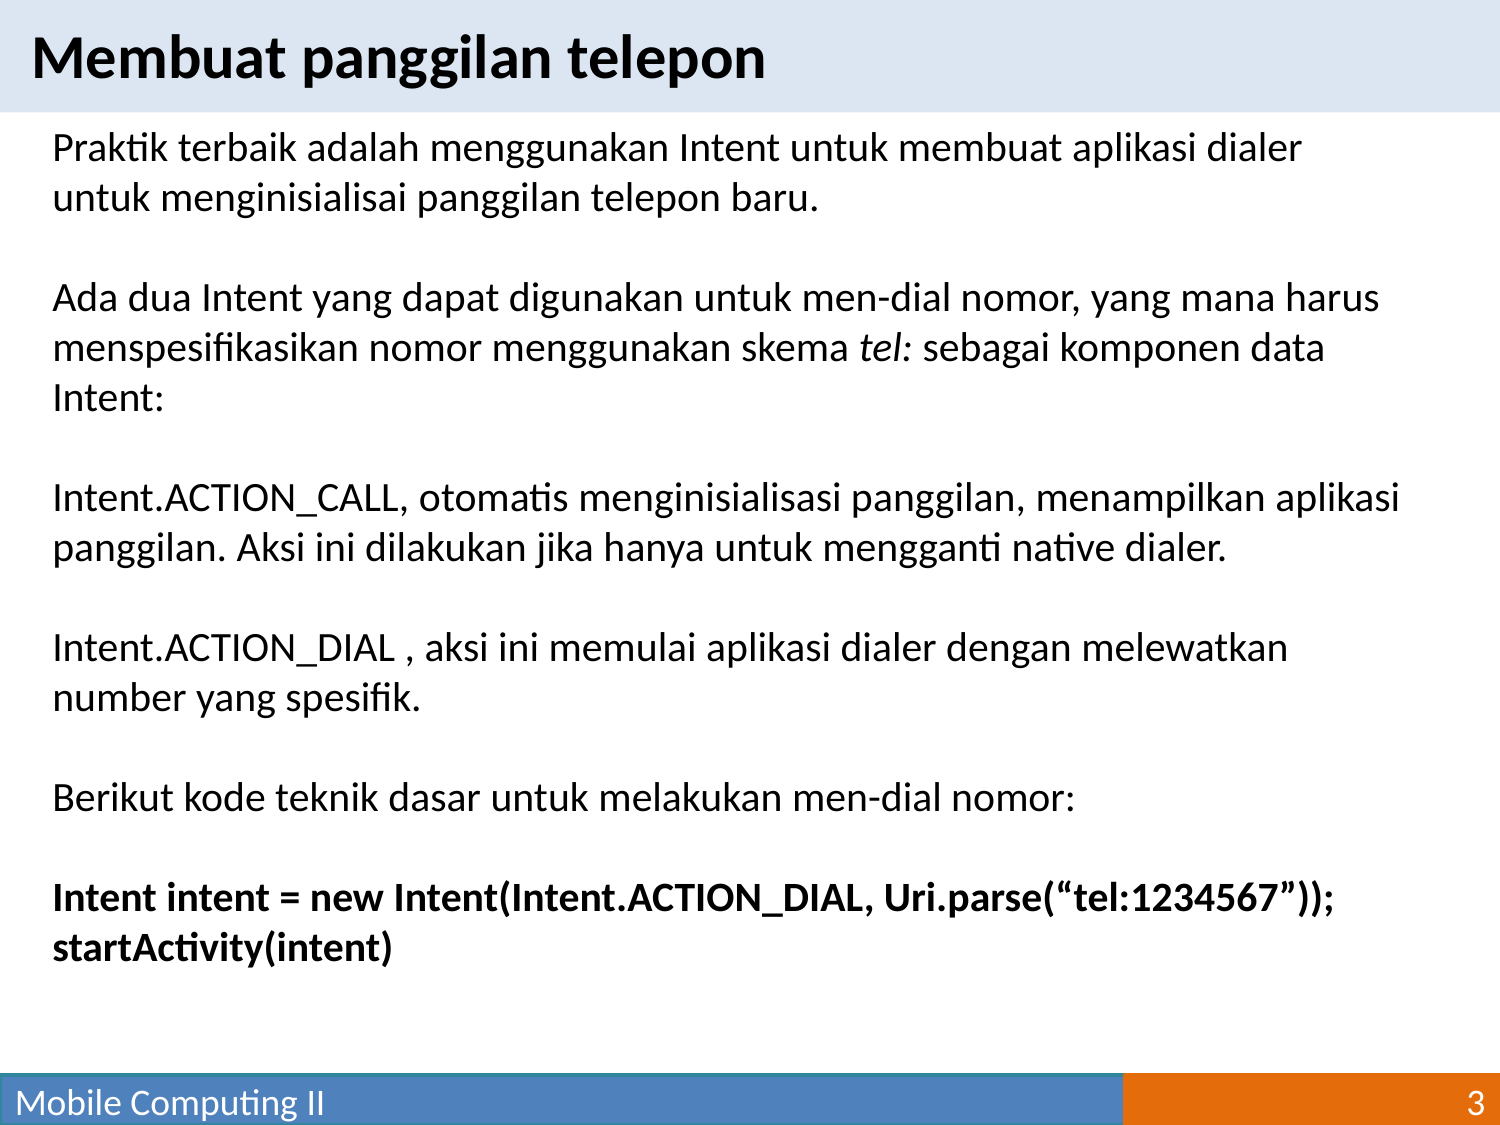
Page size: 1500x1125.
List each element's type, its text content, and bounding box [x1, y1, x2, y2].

text_box Mobile Computing II [0, 1073, 1123, 1125]
text_box 3 [1123, 1073, 1500, 1125]
text_box [0, 0, 1500, 115]
text_box Praktik terbaik adalah menggunakan Intent untuk membuat aplikasi dialer untuk menginisialisai panggilan telepon baru. Ada dua Intent yang dapat digunakan untuk men-dial nomor, yang mana harus menspesifikasikan nomor menggunakan skema tel: sebagai komponen data Intent: Intent.ACTION_CALL, otomatis menginisialisasi panggilan, menampilkan aplikasi panggilan. Aksi ini dilakukan jika hanya untuk mengganti native dialer. Intent.ACTION_DIAL , aksi ini memulai aplikasi dialer dengan melewatkan number yang spesifik. Berikut kode teknik dasar untuk melakukan men-dial nomor: Intent intent = new Intent(Intent.ACTION_DIAL, Uri.parse(“tel:1234567”)); startActivity(intent) [37, 112, 1425, 978]
text_box Membuat panggilan telepon [16, 9, 783, 99]
